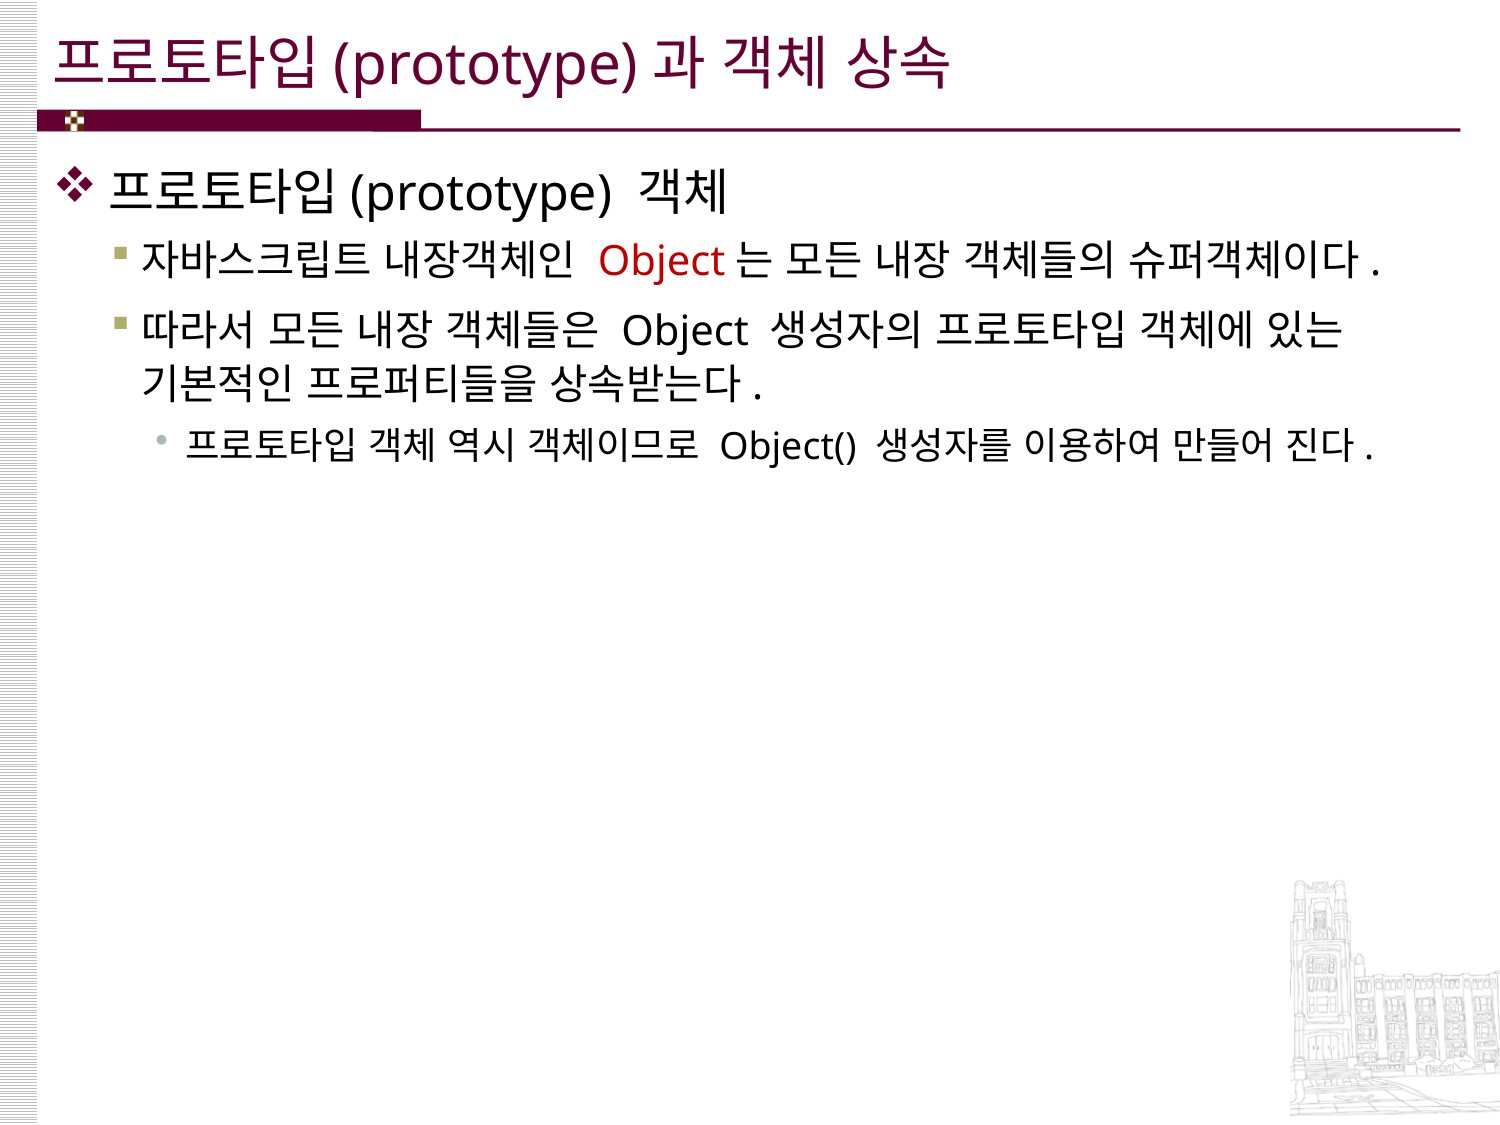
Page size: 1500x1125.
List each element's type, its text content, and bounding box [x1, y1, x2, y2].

list 프로토타입(prototype) 객체 자바스크립트 내장객체인 Object는 모든 내장 객체들의 슈퍼객체이다. 따라서 모든 내장 객체들은 Object 생성자의 프로토타입 객체에 있는 기본적인 프로퍼티들을 상속받는다. 프로토타입 객체 역시 객체이므로 Object() 생성자를 이용하여 만들어 진다. [37, 152, 1463, 1091]
picture [65, 111, 84, 131]
picture [1290, 874, 1500, 1125]
title 프로토타입(prototype)과 객체 상속 [36, 13, 1278, 109]
